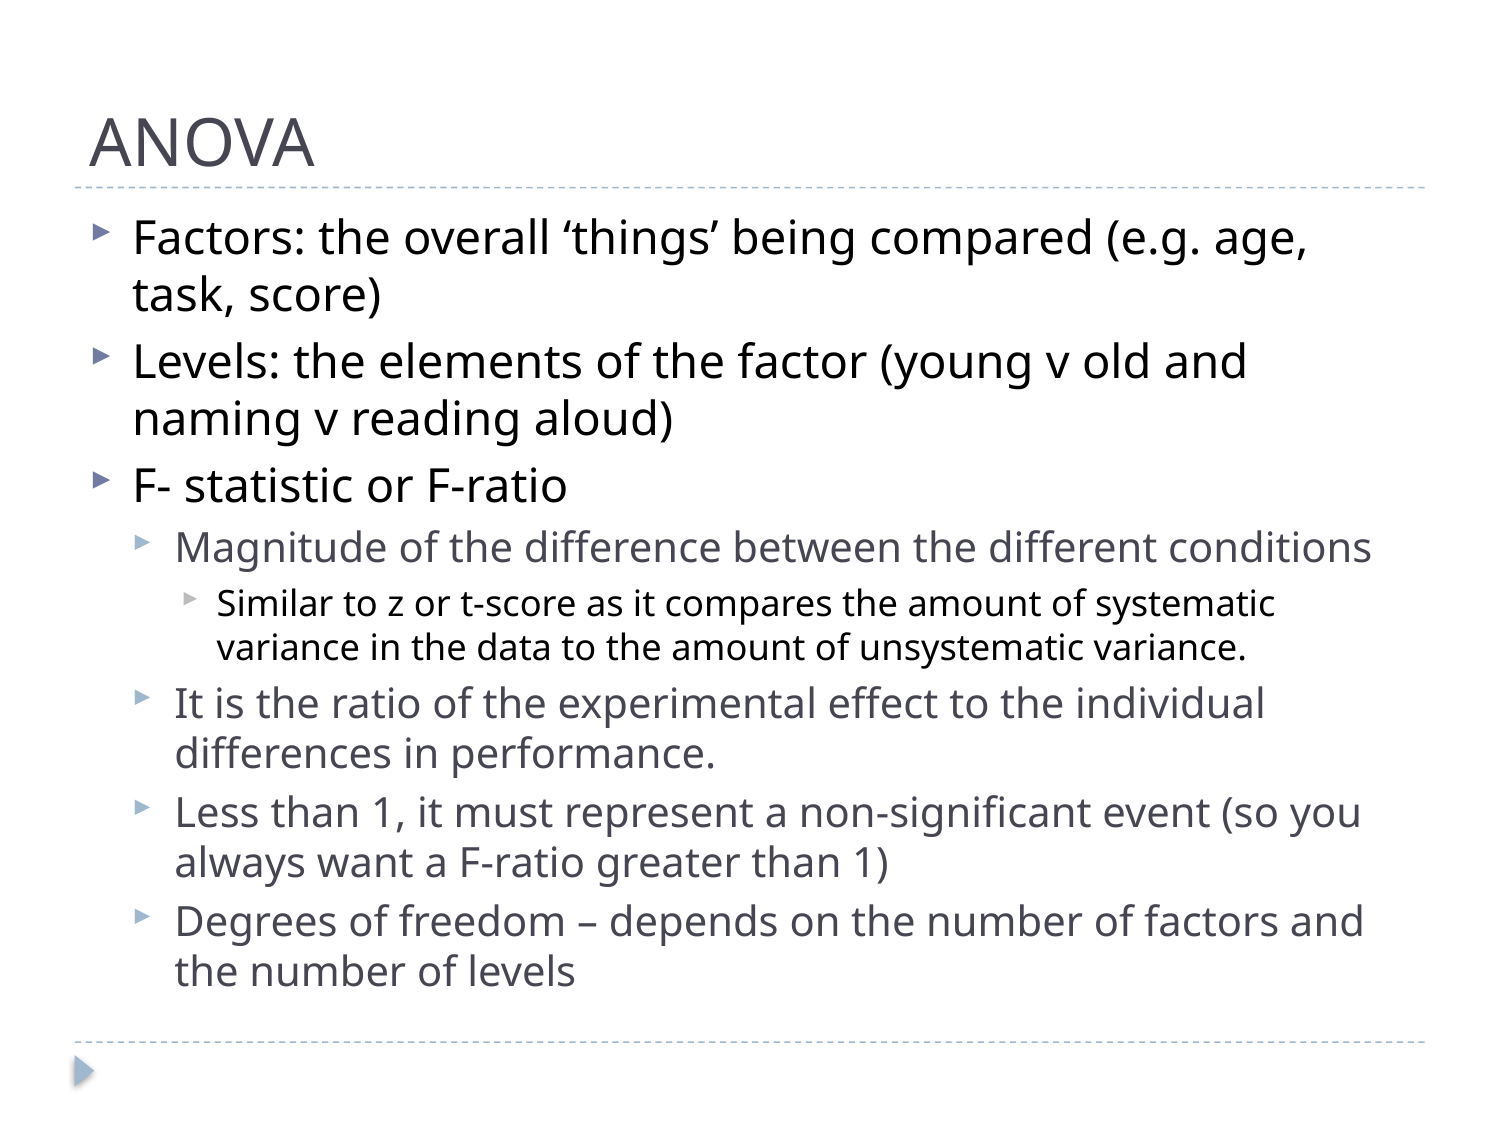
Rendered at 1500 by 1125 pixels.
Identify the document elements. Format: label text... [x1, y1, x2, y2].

title ANOVA [75, 24, 1425, 188]
list Factors: the overall ‘things’ being compared (e.g. age, task, score) Levels: the elements of the factor (young v old and naming v reading aloud) F- statistic or F-ratio Magnitude of the difference between the different conditions Similar to z or t-score as it compares the amount of systematic variance in the data to the amount of unsystematic variance. It is the ratio of the experimental effect to the individual differences in performance. Less than 1, it must represent a non-significant event (so you always want a F-ratio greater than 1) Degrees of freedom – depends on the number of factors and the number of levels [75, 200, 1425, 1006]
